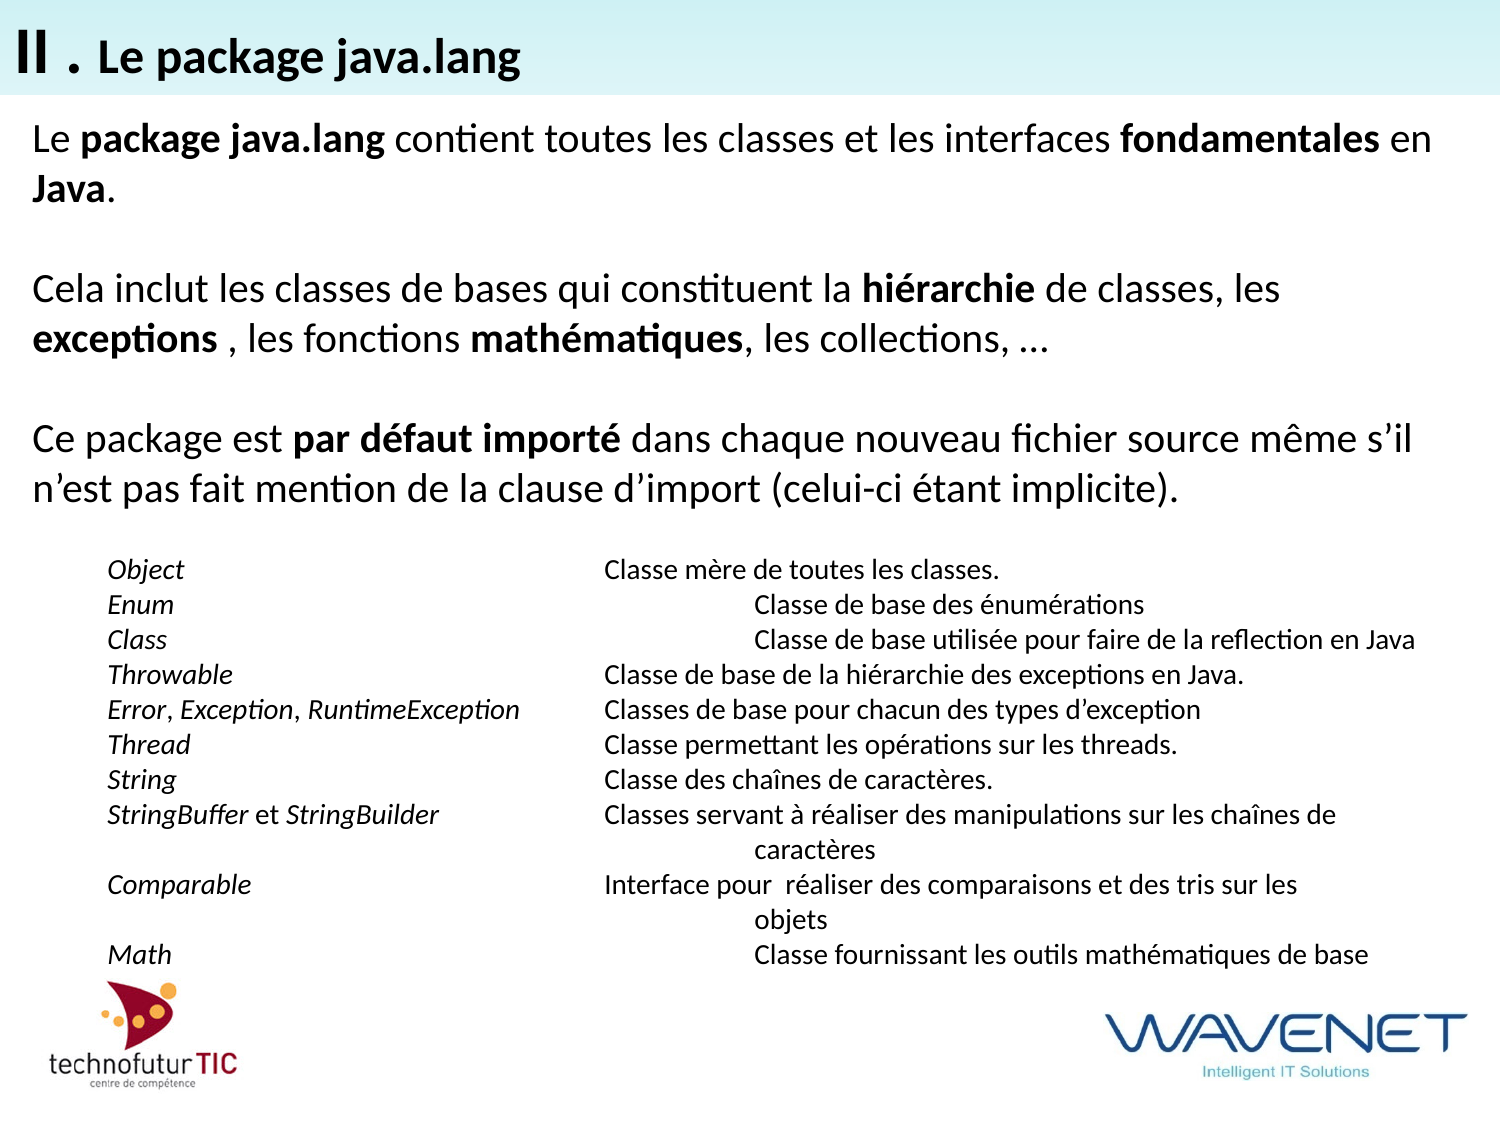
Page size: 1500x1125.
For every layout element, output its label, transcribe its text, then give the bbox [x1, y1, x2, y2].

picture [1103, 1018, 1469, 1081]
text_box Le package java.lang contient toutes les classes et les interfaces fondamentales en Java. Cela inclut les classes de bases qui constituent la hiérarchie de classes, les exceptions , les fonctions mathématiques, les collections, … Ce package est par défaut importé dans chaque nouveau fichier source même s’il n’est pas fait mention de la clause d’import (celui-ci étant implicite). Object Classe mère de toutes les classes. Enum Classe de base des énumérations Class Classe de base utilisée pour faire de la reflection en Java Throwable Classe de base de la hiérarchie des exceptions en Java. Error, Exception, RuntimeException Classes de base pour chacun des types d’exception Thread Classe permettant les opérations sur les threads. String Classe des chaînes de caractères. StringBuffer et StringBuilder Classes servant à réaliser des manipulations sur les chaînes de caractères Comparable Interface pour réaliser des comparaisons et des tris sur les objets Math Classe fournissant les outils mathématiques de base [17, 103, 1483, 1018]
text_box II . Le package java.lang [0, 0, 1500, 95]
picture [41, 1018, 245, 1094]
